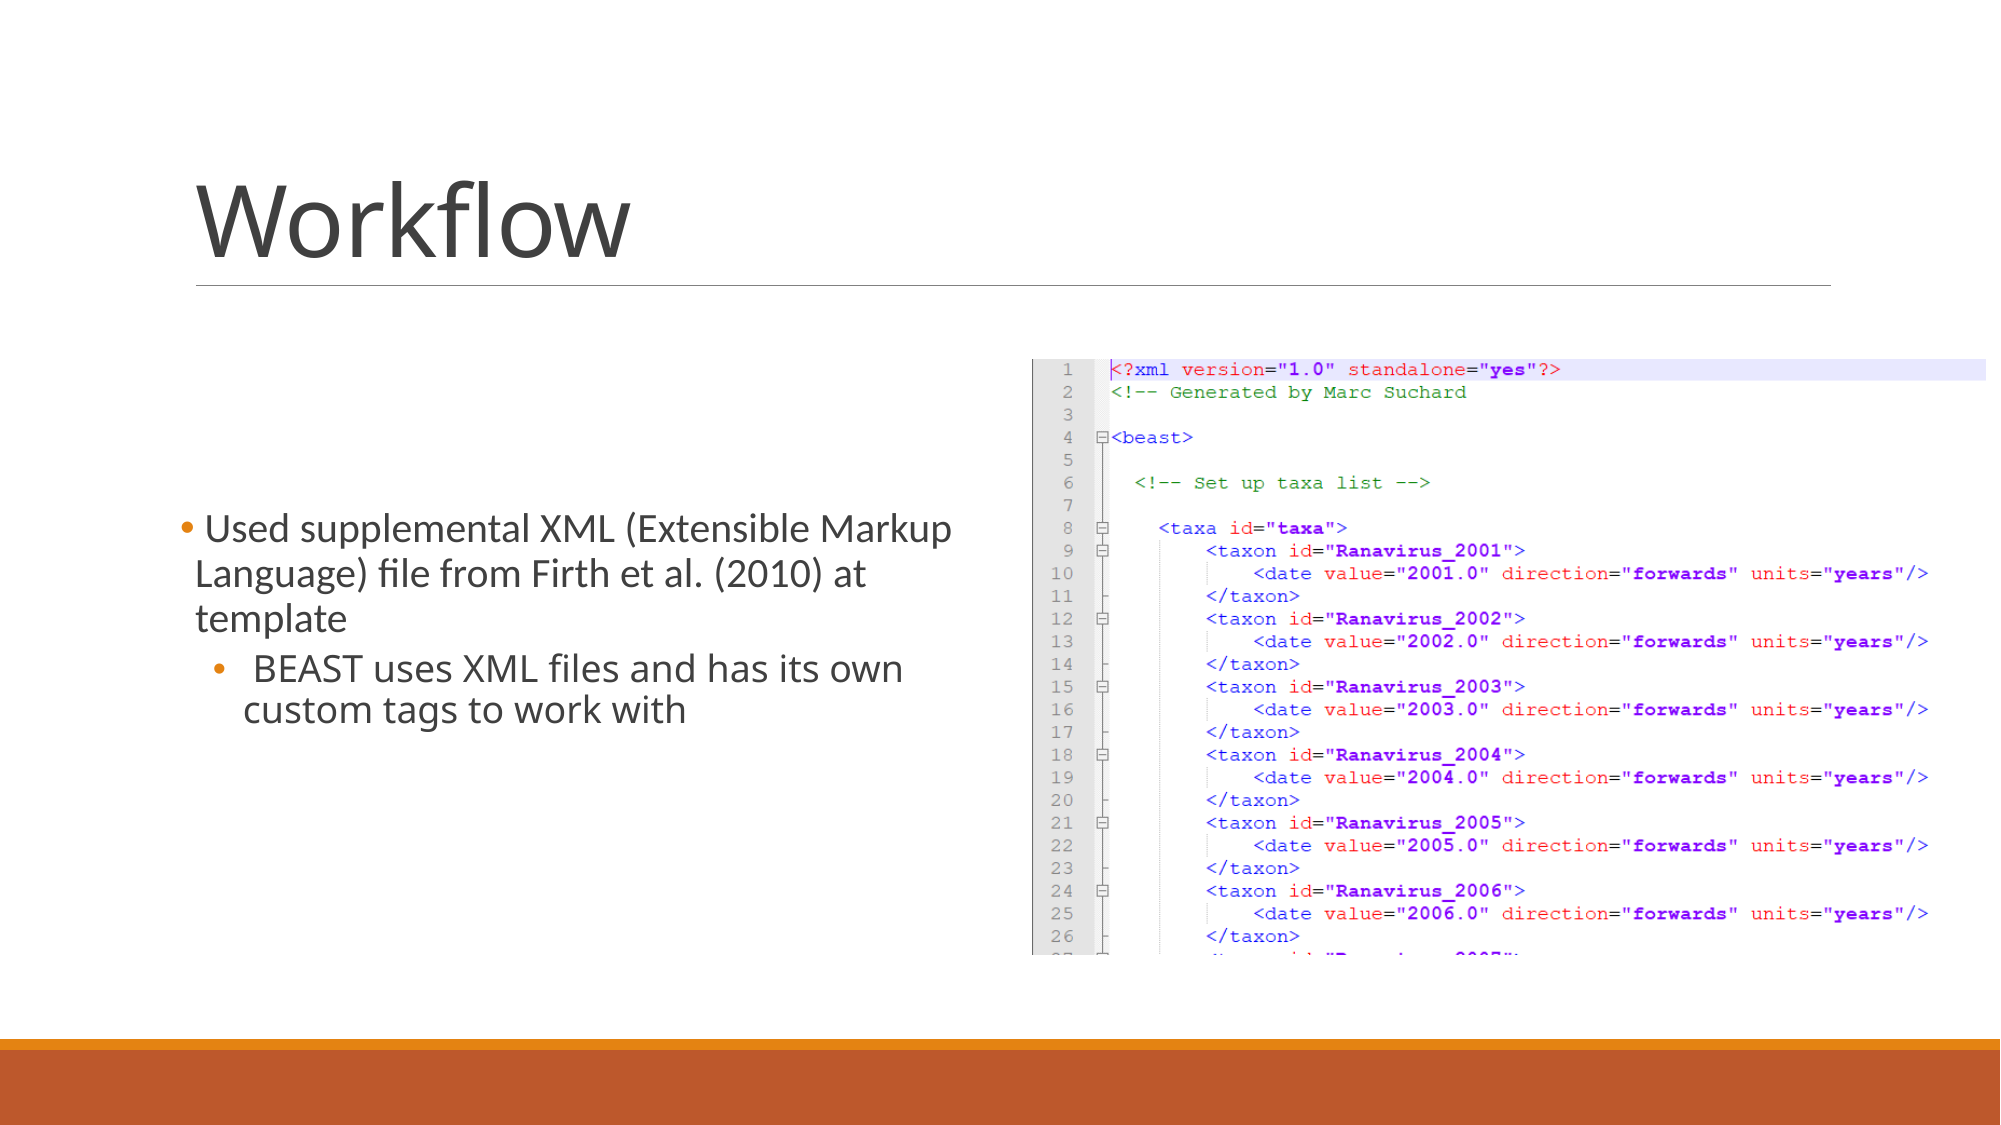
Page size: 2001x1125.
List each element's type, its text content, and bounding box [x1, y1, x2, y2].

list Used supplemental XML (Extensible Markup Language) file from Firth et al. (2010) at template BEAST uses XML files and has its own custom tags to work with [180, 499, 1013, 963]
picture [1032, 359, 1986, 955]
title Workflow [180, 47, 1830, 285]
